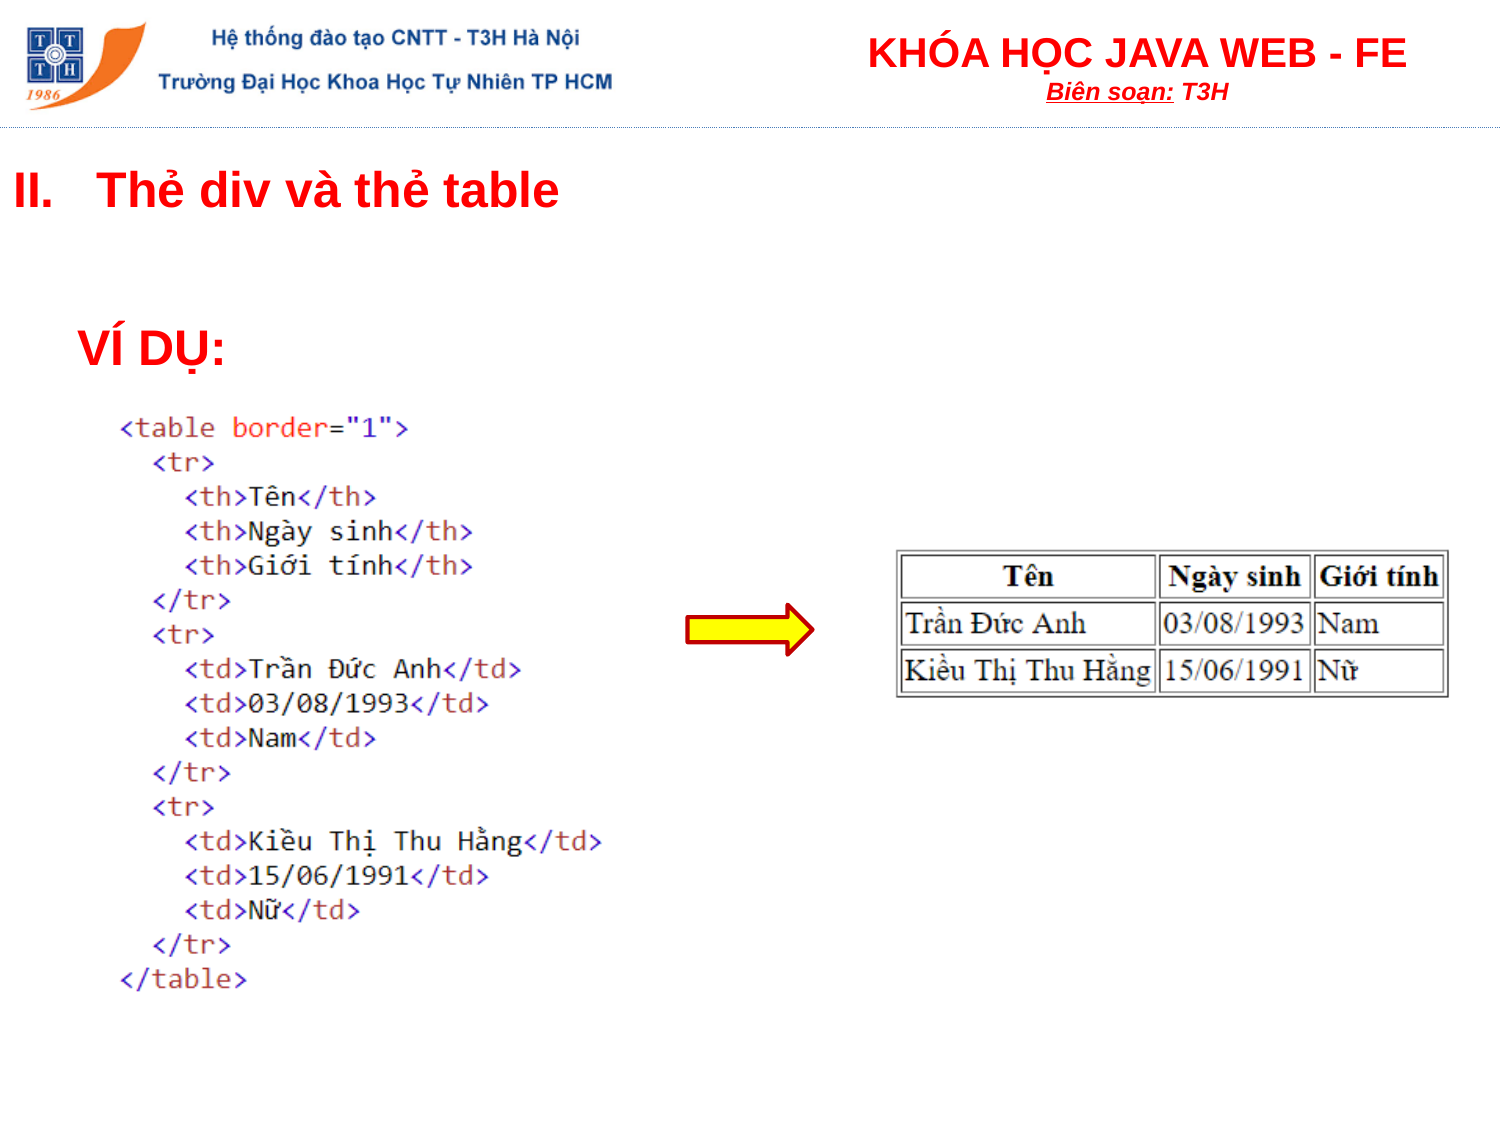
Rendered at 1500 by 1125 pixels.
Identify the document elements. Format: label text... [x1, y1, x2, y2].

text_box VÍ DỤ: [62, 308, 1363, 384]
picture [112, 409, 613, 1004]
text_box [685, 602, 815, 657]
text_box II. Thẻ div và thẻ table [0, 149, 1500, 225]
text_box KHÓA HỌC JAVA WEB - FE Biên soạn: T3H [787, 2, 1488, 127]
picture [887, 547, 1460, 712]
picture [3, 1, 642, 127]
